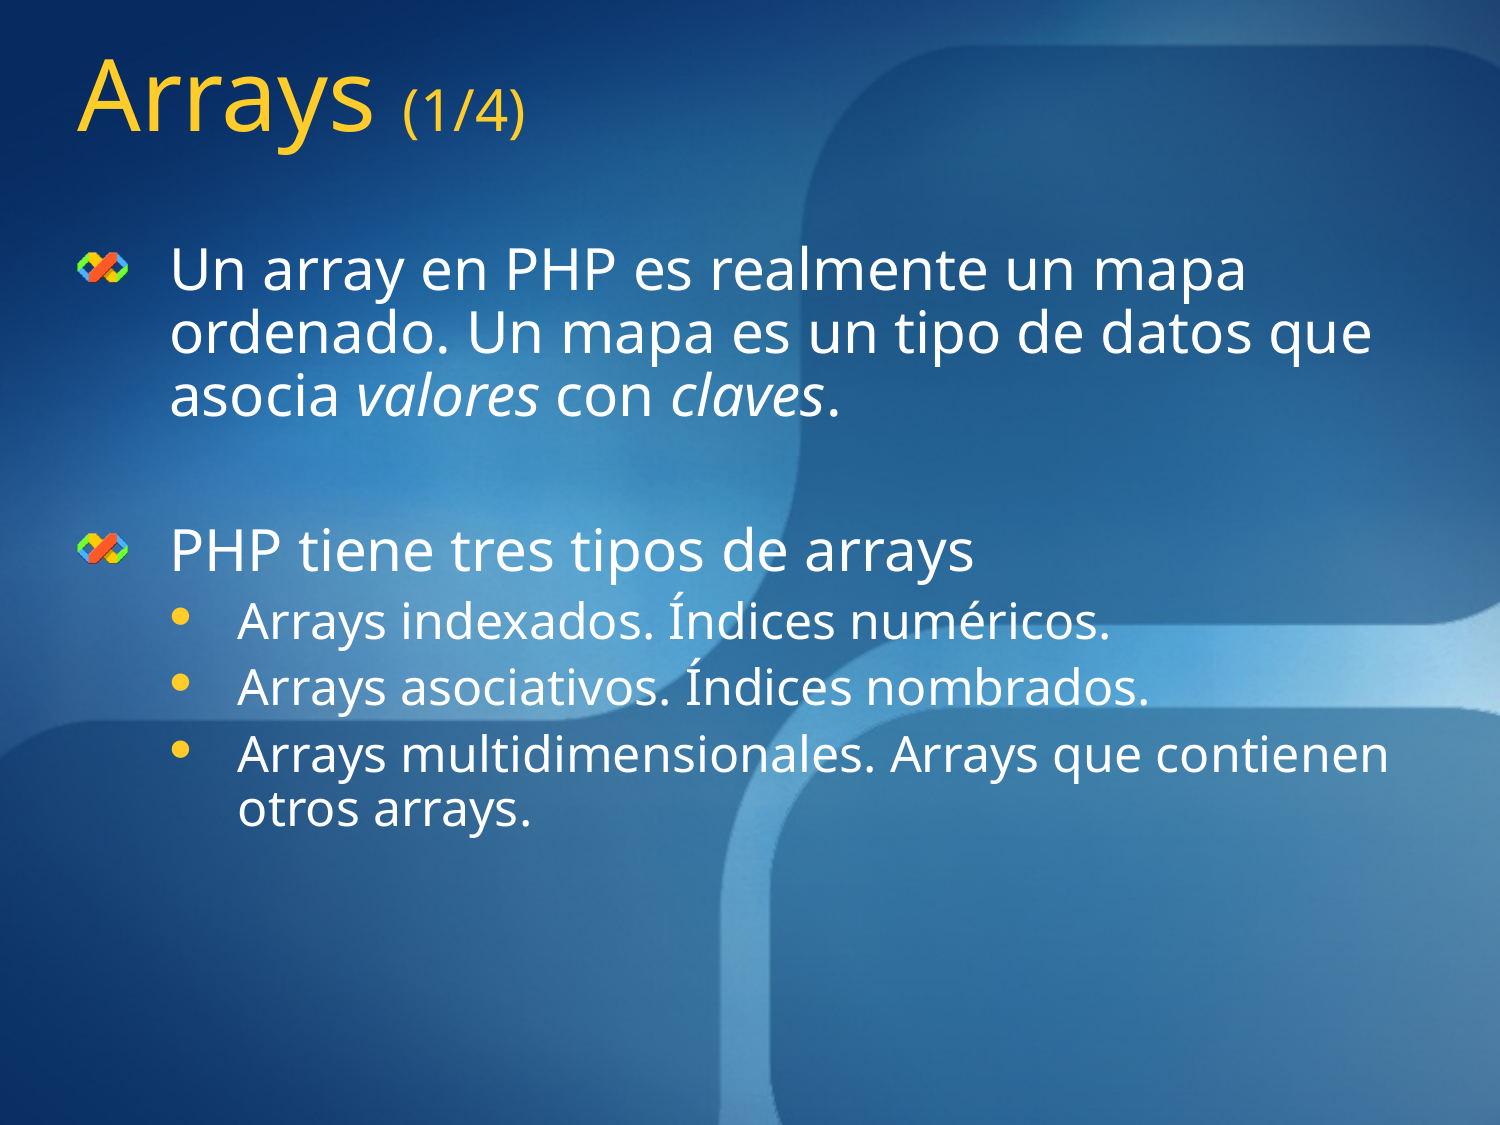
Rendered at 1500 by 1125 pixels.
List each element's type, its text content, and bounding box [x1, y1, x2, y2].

picture [0, 0, 1500, 1125]
list Un array en PHP es realmente un mapa ordenado. Un mapa es un tipo de datos que asocia valores con claves. PHP tiene tres tipos de arrays Arrays indexados. Índices numéricos. Arrays asociativos. Índices nombrados. Arrays multidimensionales. Arrays que contienen otros arrays. [62, 231, 1439, 894]
title Arrays (1/4) [62, 37, 1440, 161]
